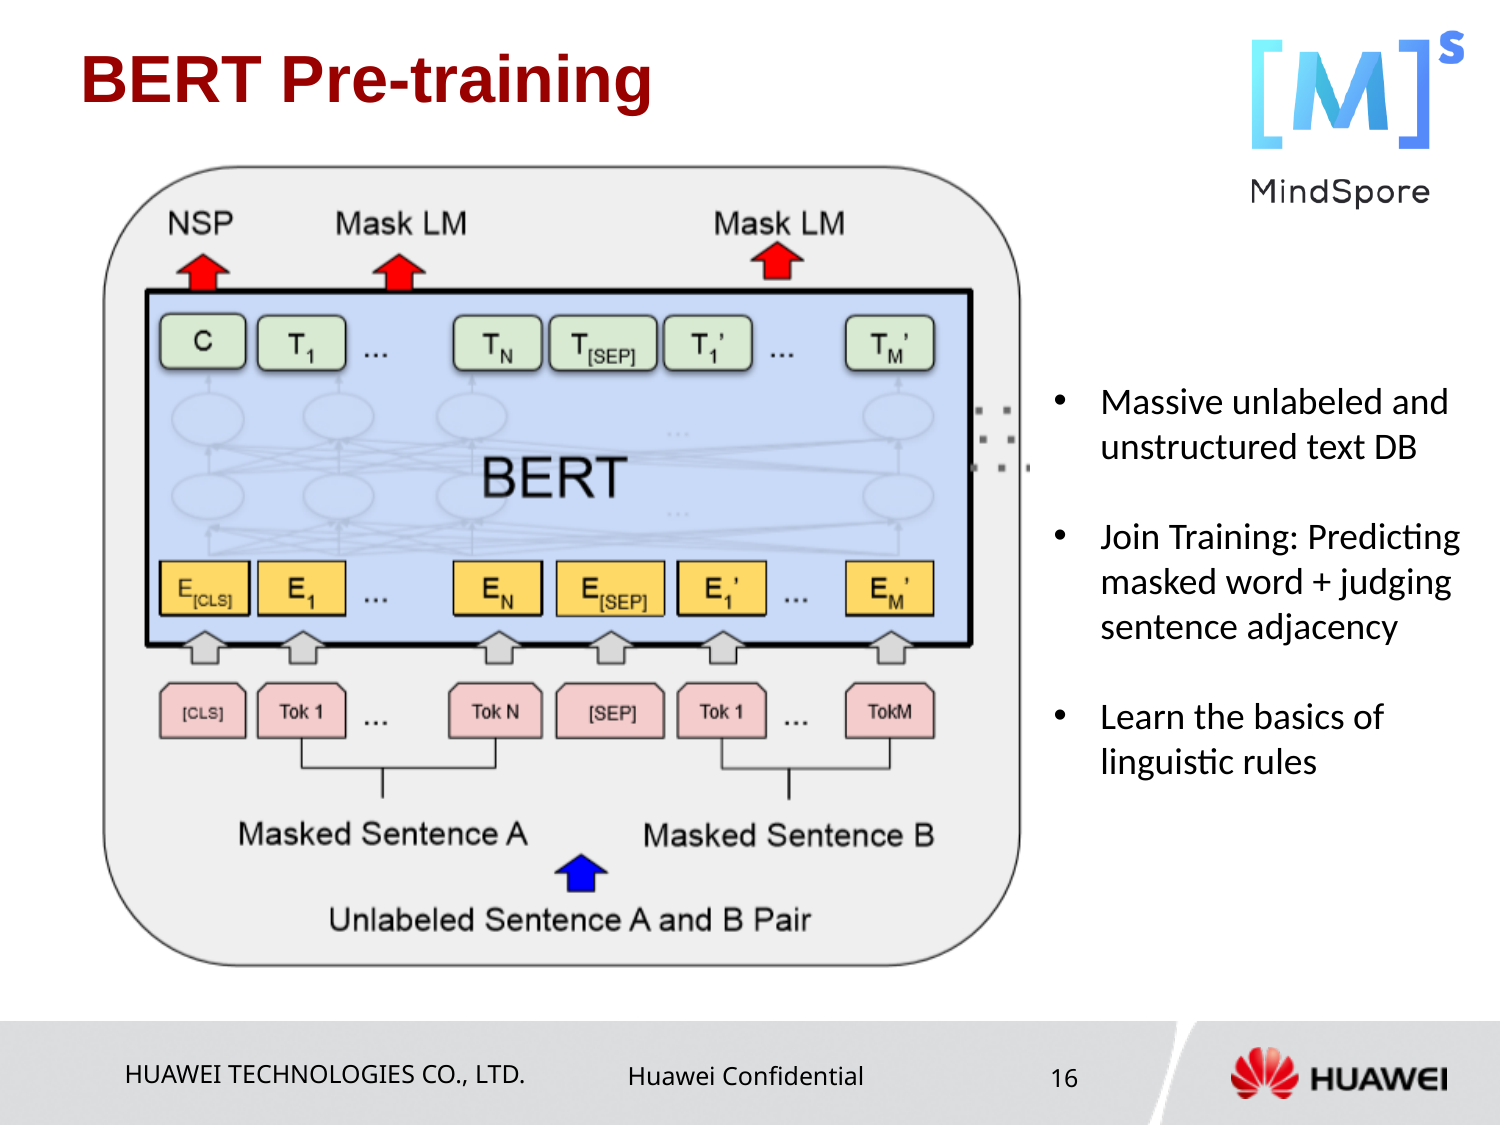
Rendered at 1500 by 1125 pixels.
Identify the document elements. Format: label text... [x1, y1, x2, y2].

picture [37, 137, 1031, 993]
picture [0, 1021, 1500, 1125]
picture [1237, 0, 1476, 238]
text_box BERT Pre-training [65, 28, 1232, 171]
text_box Massive unlabeled and unstructured text DB Join Training: Predicting masked word + judging sentence adjacency Learn the basics of linguistic rules [1038, 369, 1500, 790]
